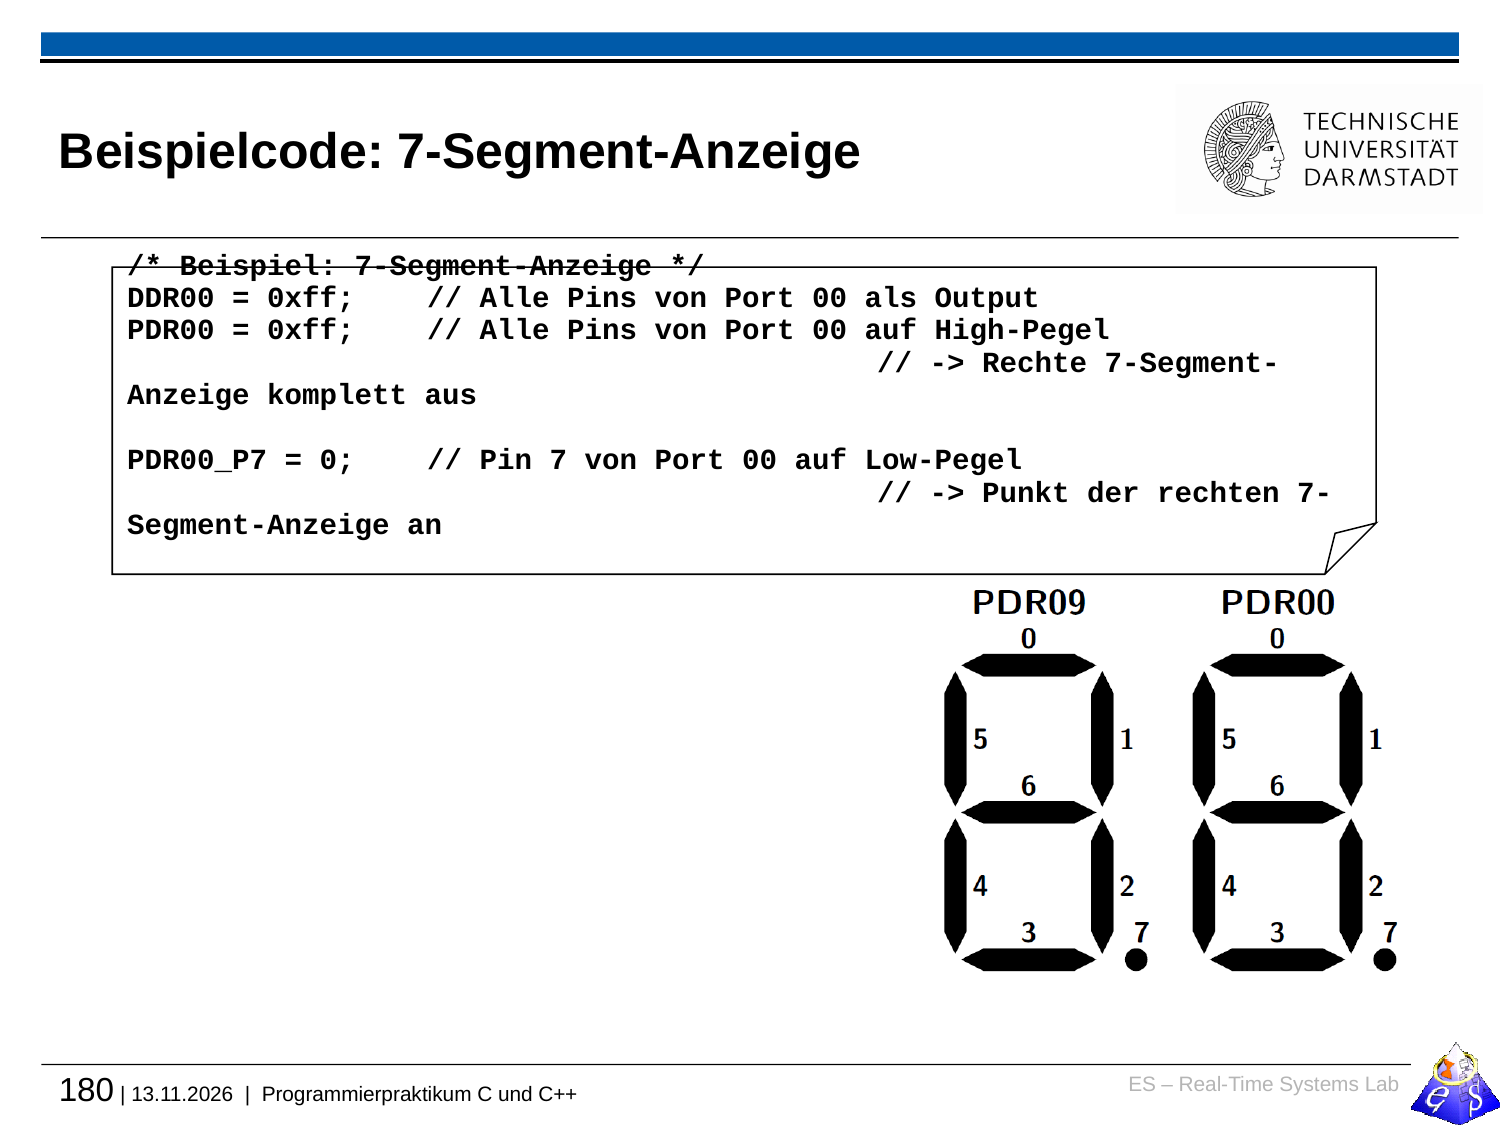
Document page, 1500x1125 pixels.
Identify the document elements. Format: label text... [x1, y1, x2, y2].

title Beispielcode: 7-Segment-Anzeige [58, 80, 1187, 218]
text_box /* Beispiel: 7-Segment-Anzeige */ DDR00 = 0xff; // Alle Pins von Port 00 als Output PDR00 = 0xff; // Alle Pins von Port 00 auf High-Pegel // -> Rechte 7-Segment-Anzeige komplett aus PDR00_P7 = 0; // Pin 7 von Port 00 auf Low-Pegel // -> Punkt der rechten 7-Segment-Anzeige an [112, 267, 1377, 575]
picture [1187, 84, 1483, 214]
picture [1411, 1041, 1500, 1125]
picture [926, 573, 1411, 991]
